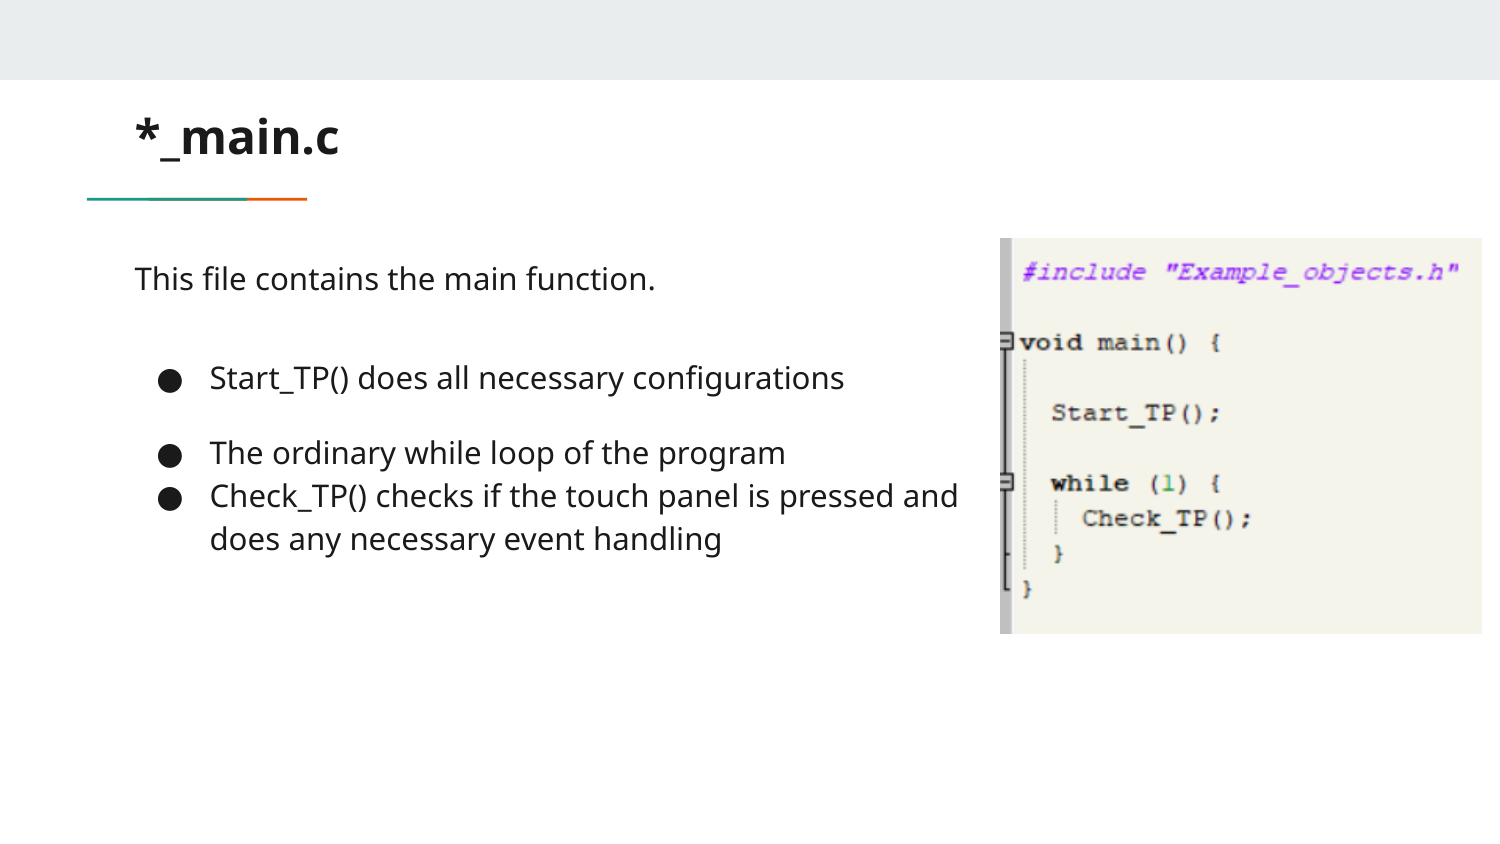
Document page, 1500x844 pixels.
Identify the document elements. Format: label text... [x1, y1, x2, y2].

list This file contains the main function. Start_TP() does all necessary configurations The ordinary while loop of the program Check_TP() checks if the touch panel is pressed and does any necessary event handling [119, 238, 986, 829]
title *_main.c [119, 91, 1381, 180]
picture [1000, 237, 1482, 634]
